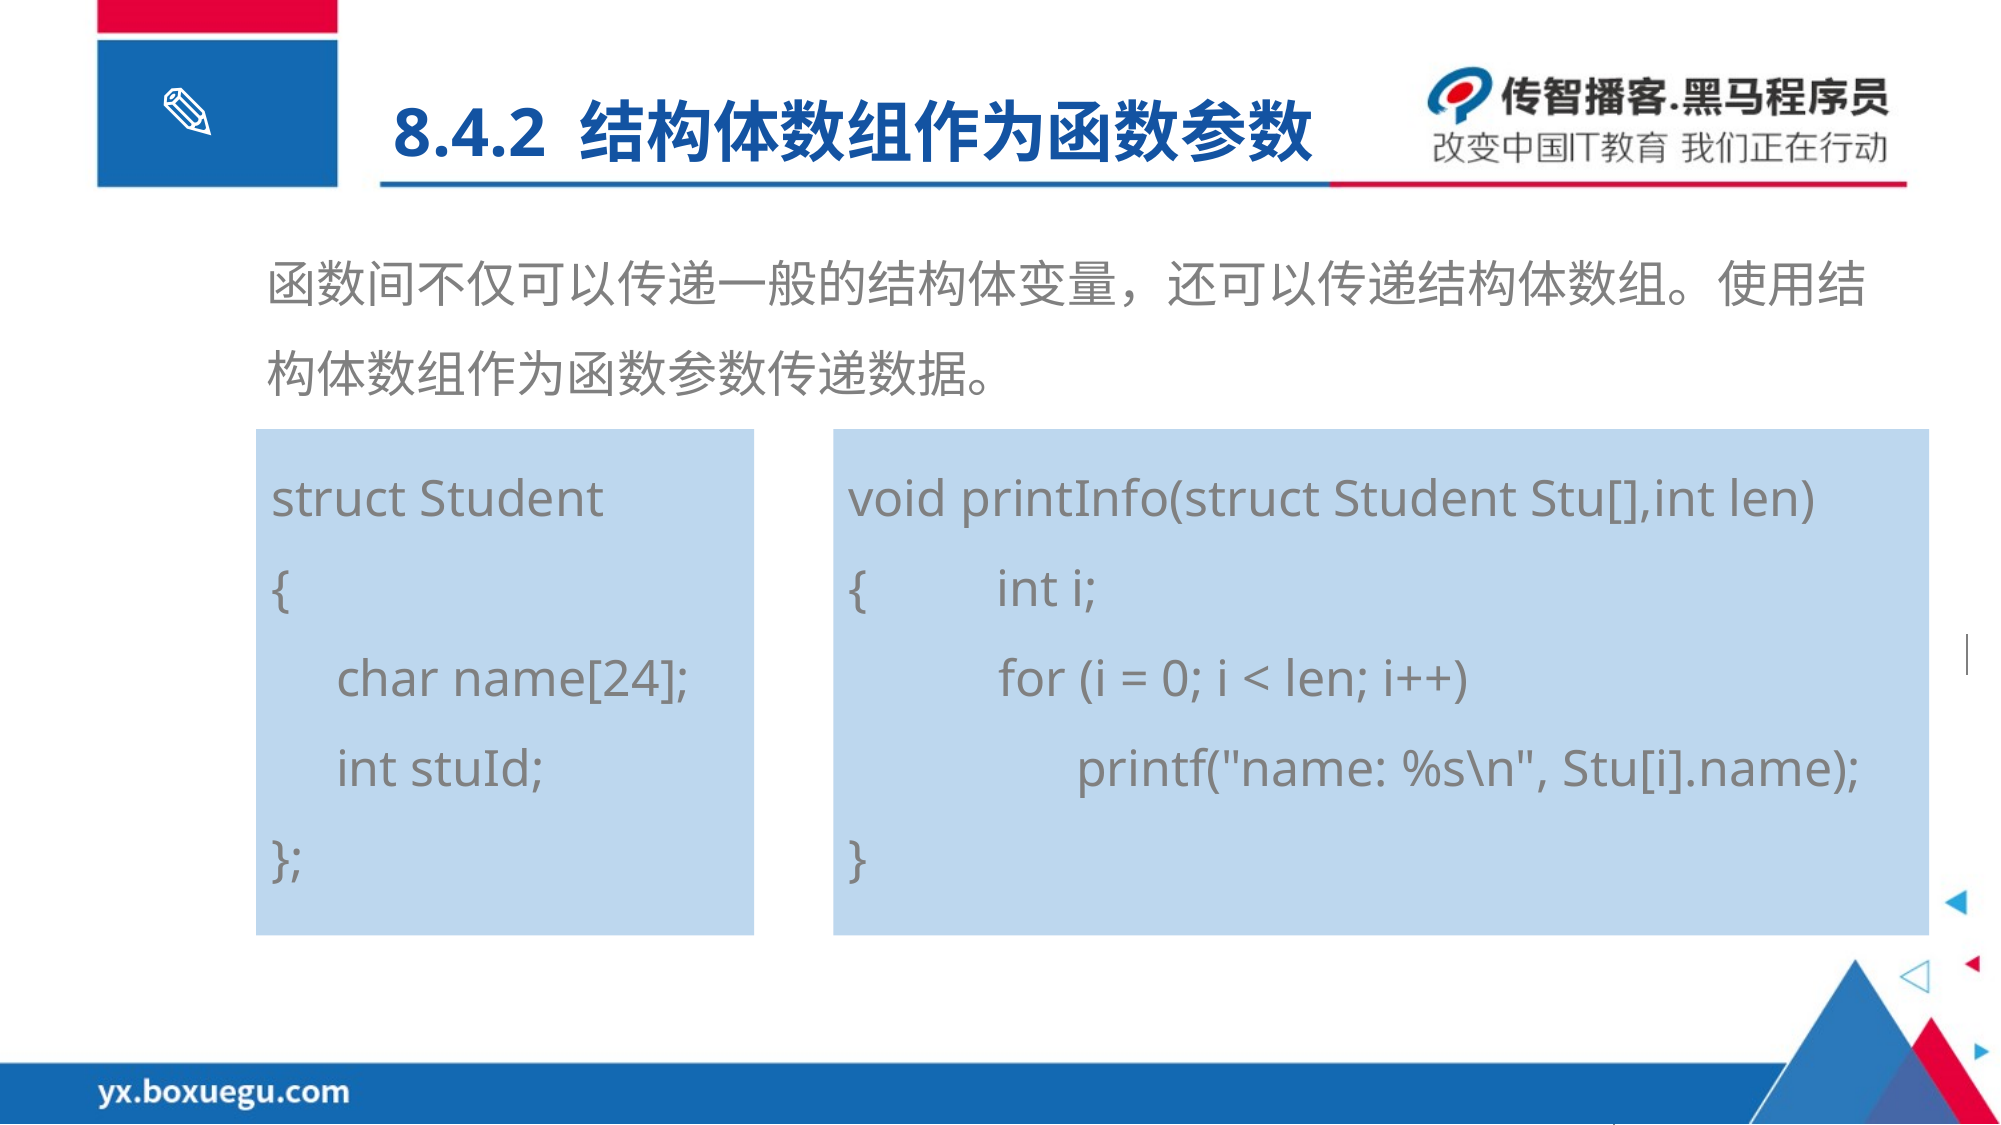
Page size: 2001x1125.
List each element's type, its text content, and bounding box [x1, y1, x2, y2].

text_box void printInfo(struct Student Stu[],int len) { int i; for (i = 0; i < len; i++) printf("name: %s\n", Stu[i].name); } [833, 429, 1930, 936]
text_box struct Student { char name[24]; int stuId; }; [256, 429, 755, 936]
text_box 8.4.2 结构体数组作为函数参数 [379, 82, 1550, 177]
text_box 函数间不仅可以传递一般的结构体变量，还可以传递结构体数组。使用结构体数组作为函数参数传递数据。 [252, 214, 1894, 457]
picture [0, 0, 2000, 1124]
